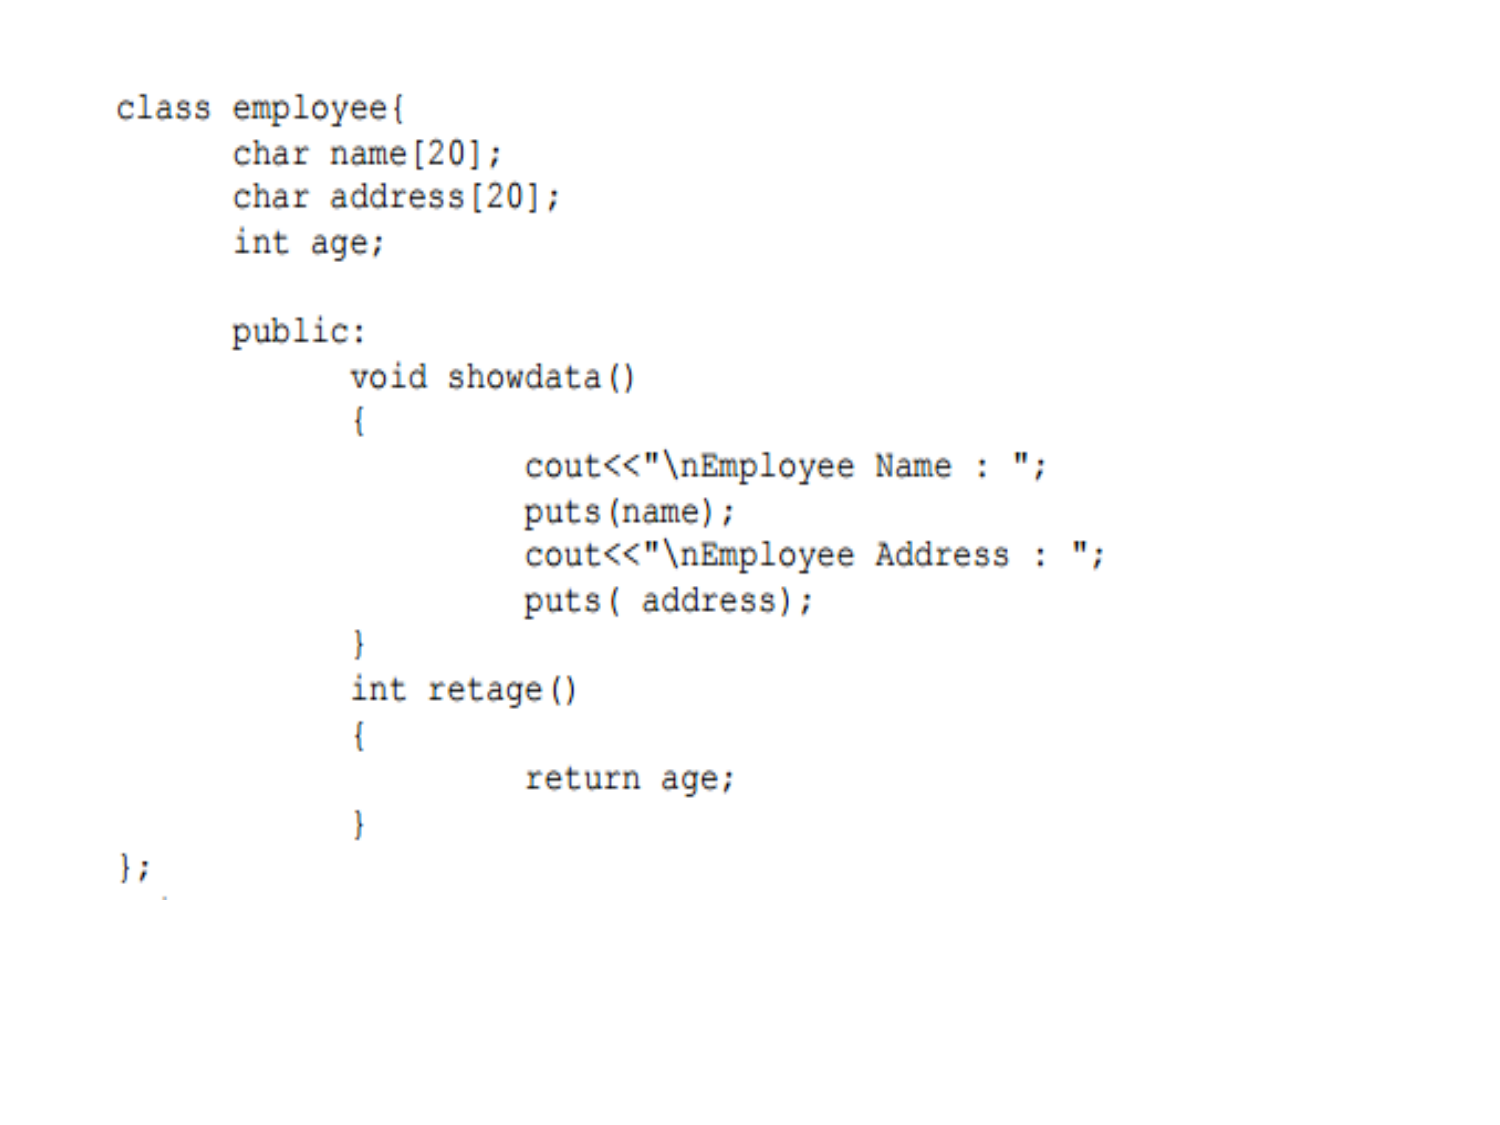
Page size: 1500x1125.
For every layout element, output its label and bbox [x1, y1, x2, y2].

list [112, 87, 1238, 901]
